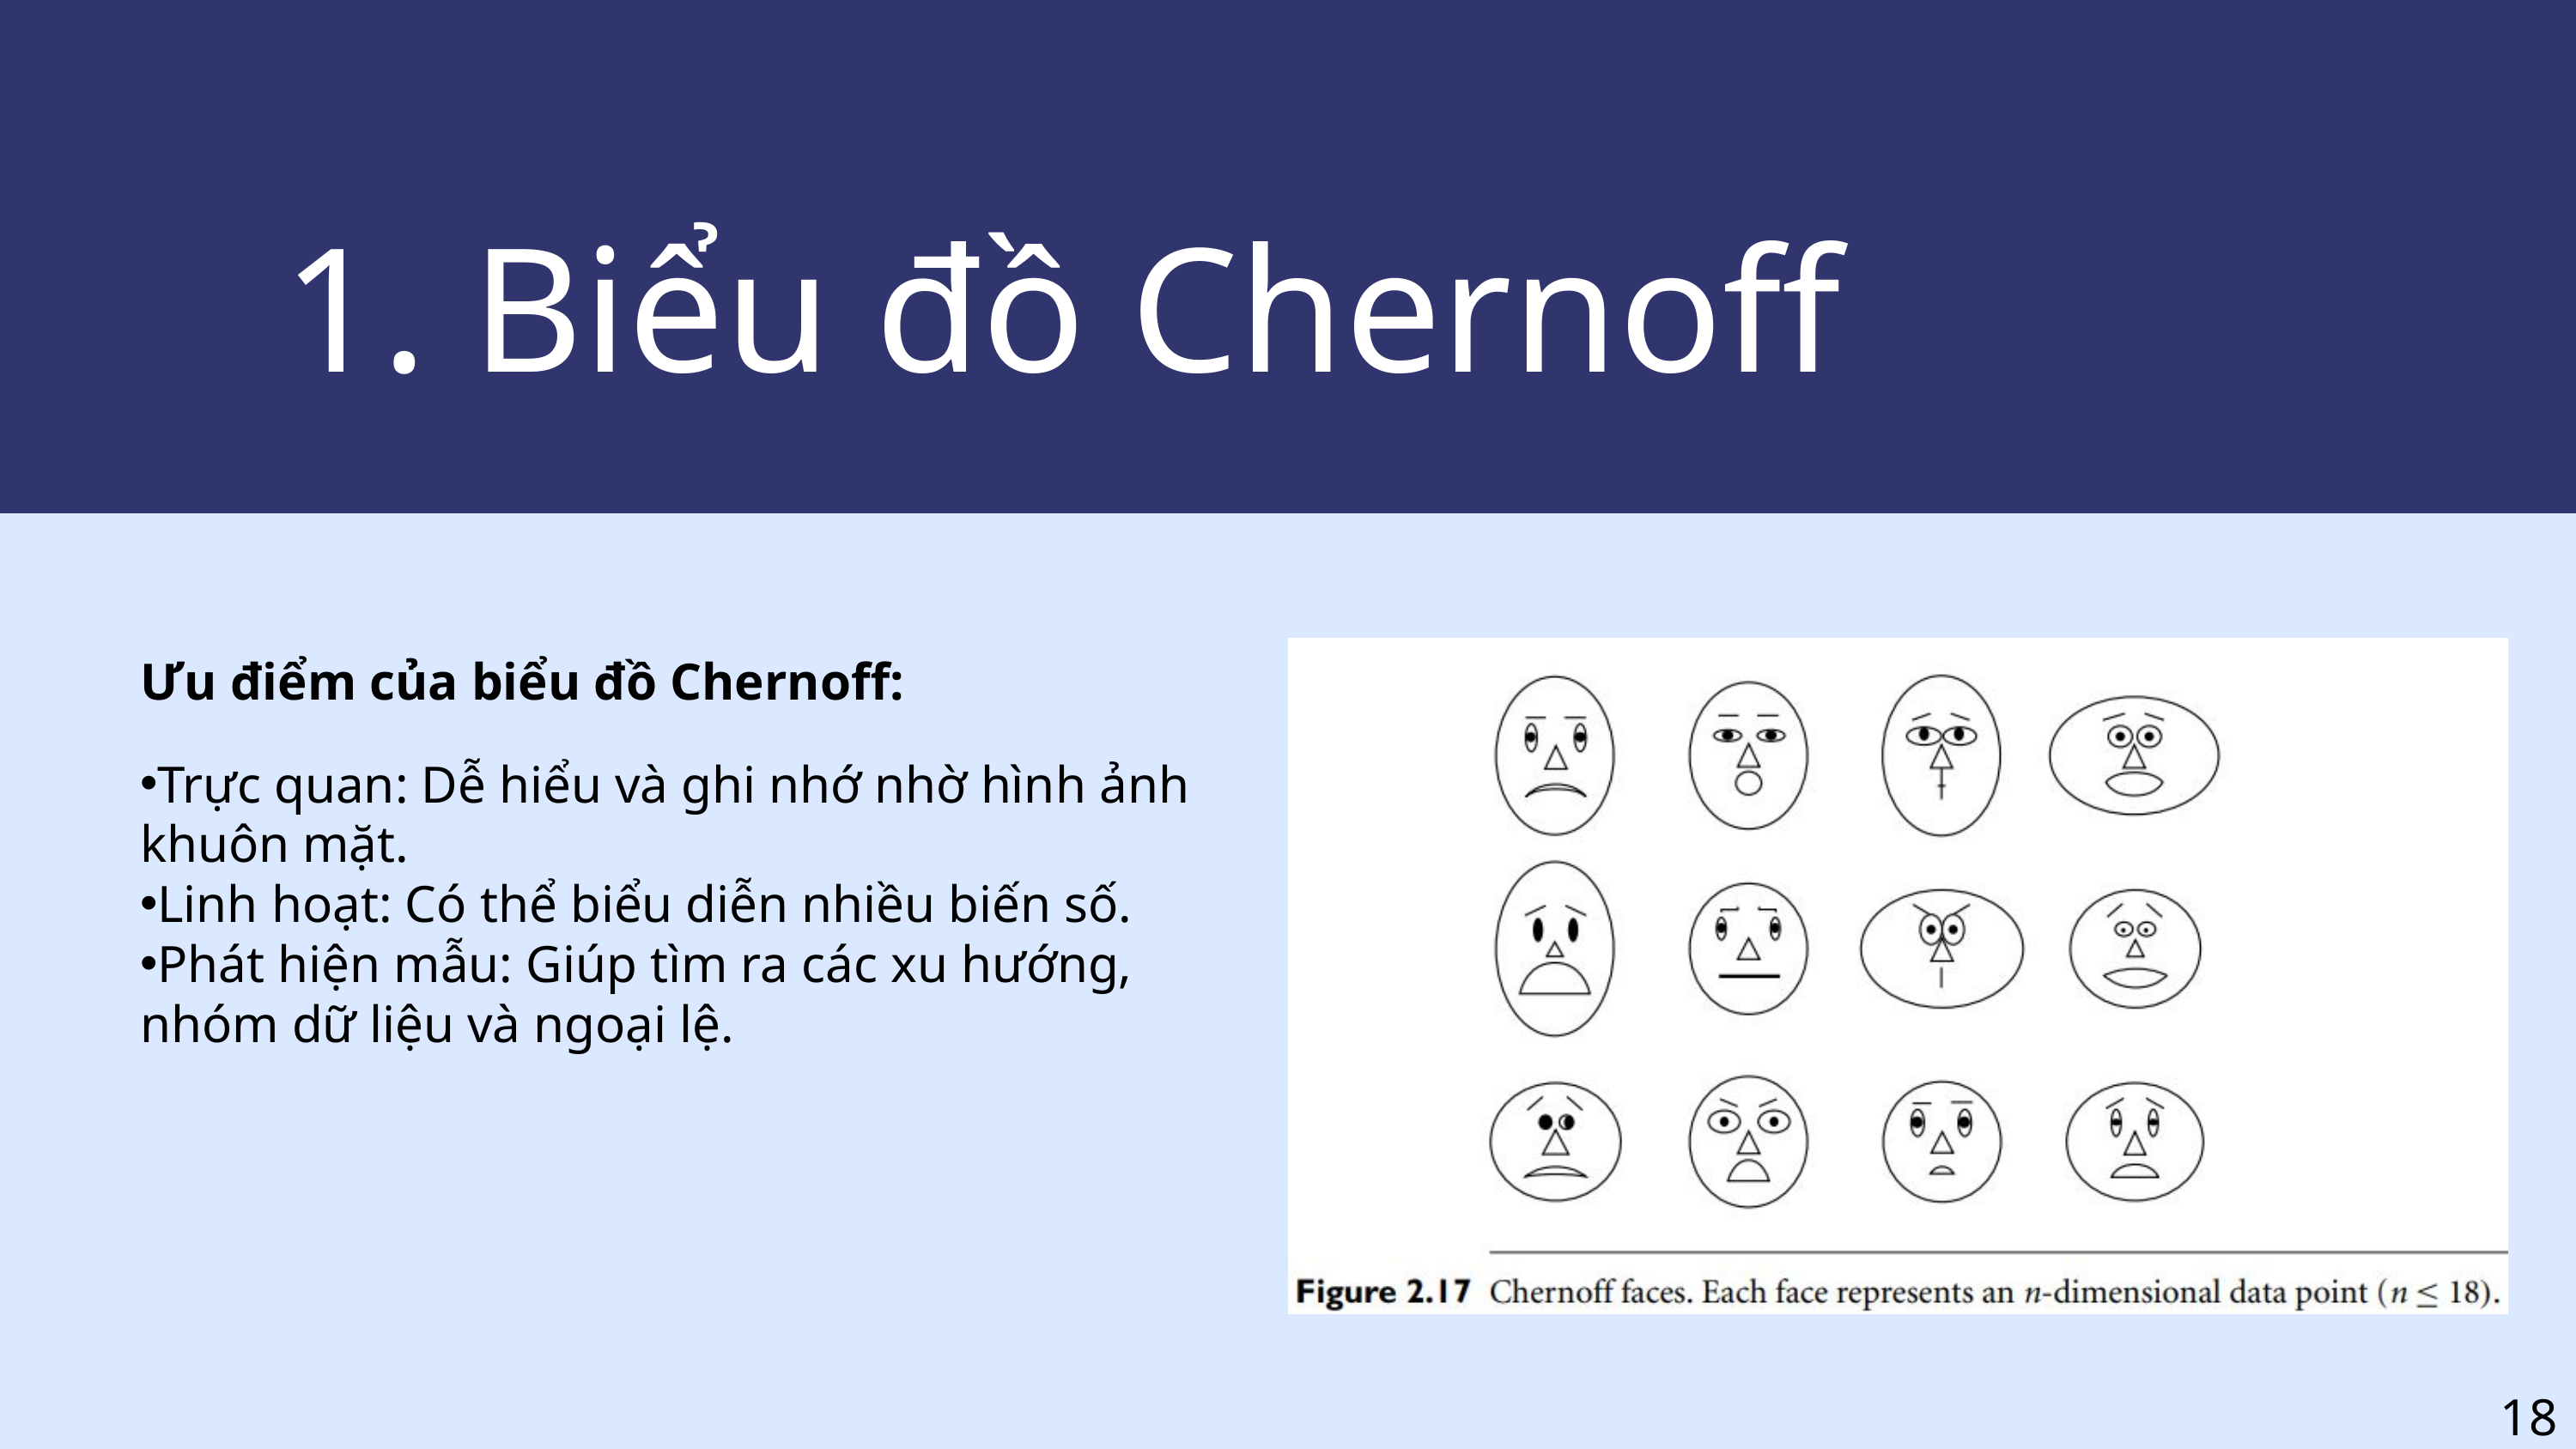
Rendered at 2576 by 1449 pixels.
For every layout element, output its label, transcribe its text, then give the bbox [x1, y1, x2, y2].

text_box 18 [2488, 1379, 2571, 1449]
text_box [0, 0, 2576, 514]
picture [1287, 638, 2508, 1315]
text_box Ưu điểm của biểu đồ Chernoff: Trực quan: Dễ hiểu và ghi nhớ nhờ hình ảnh khuôn mặt. Linh hoạt: Có thể biểu diễn nhiều biến số. Phát hiện mẫu: Giúp tìm ra các xu hướng, nhóm dữ liệu và ngoại lệ. [140, 649, 1202, 1053]
